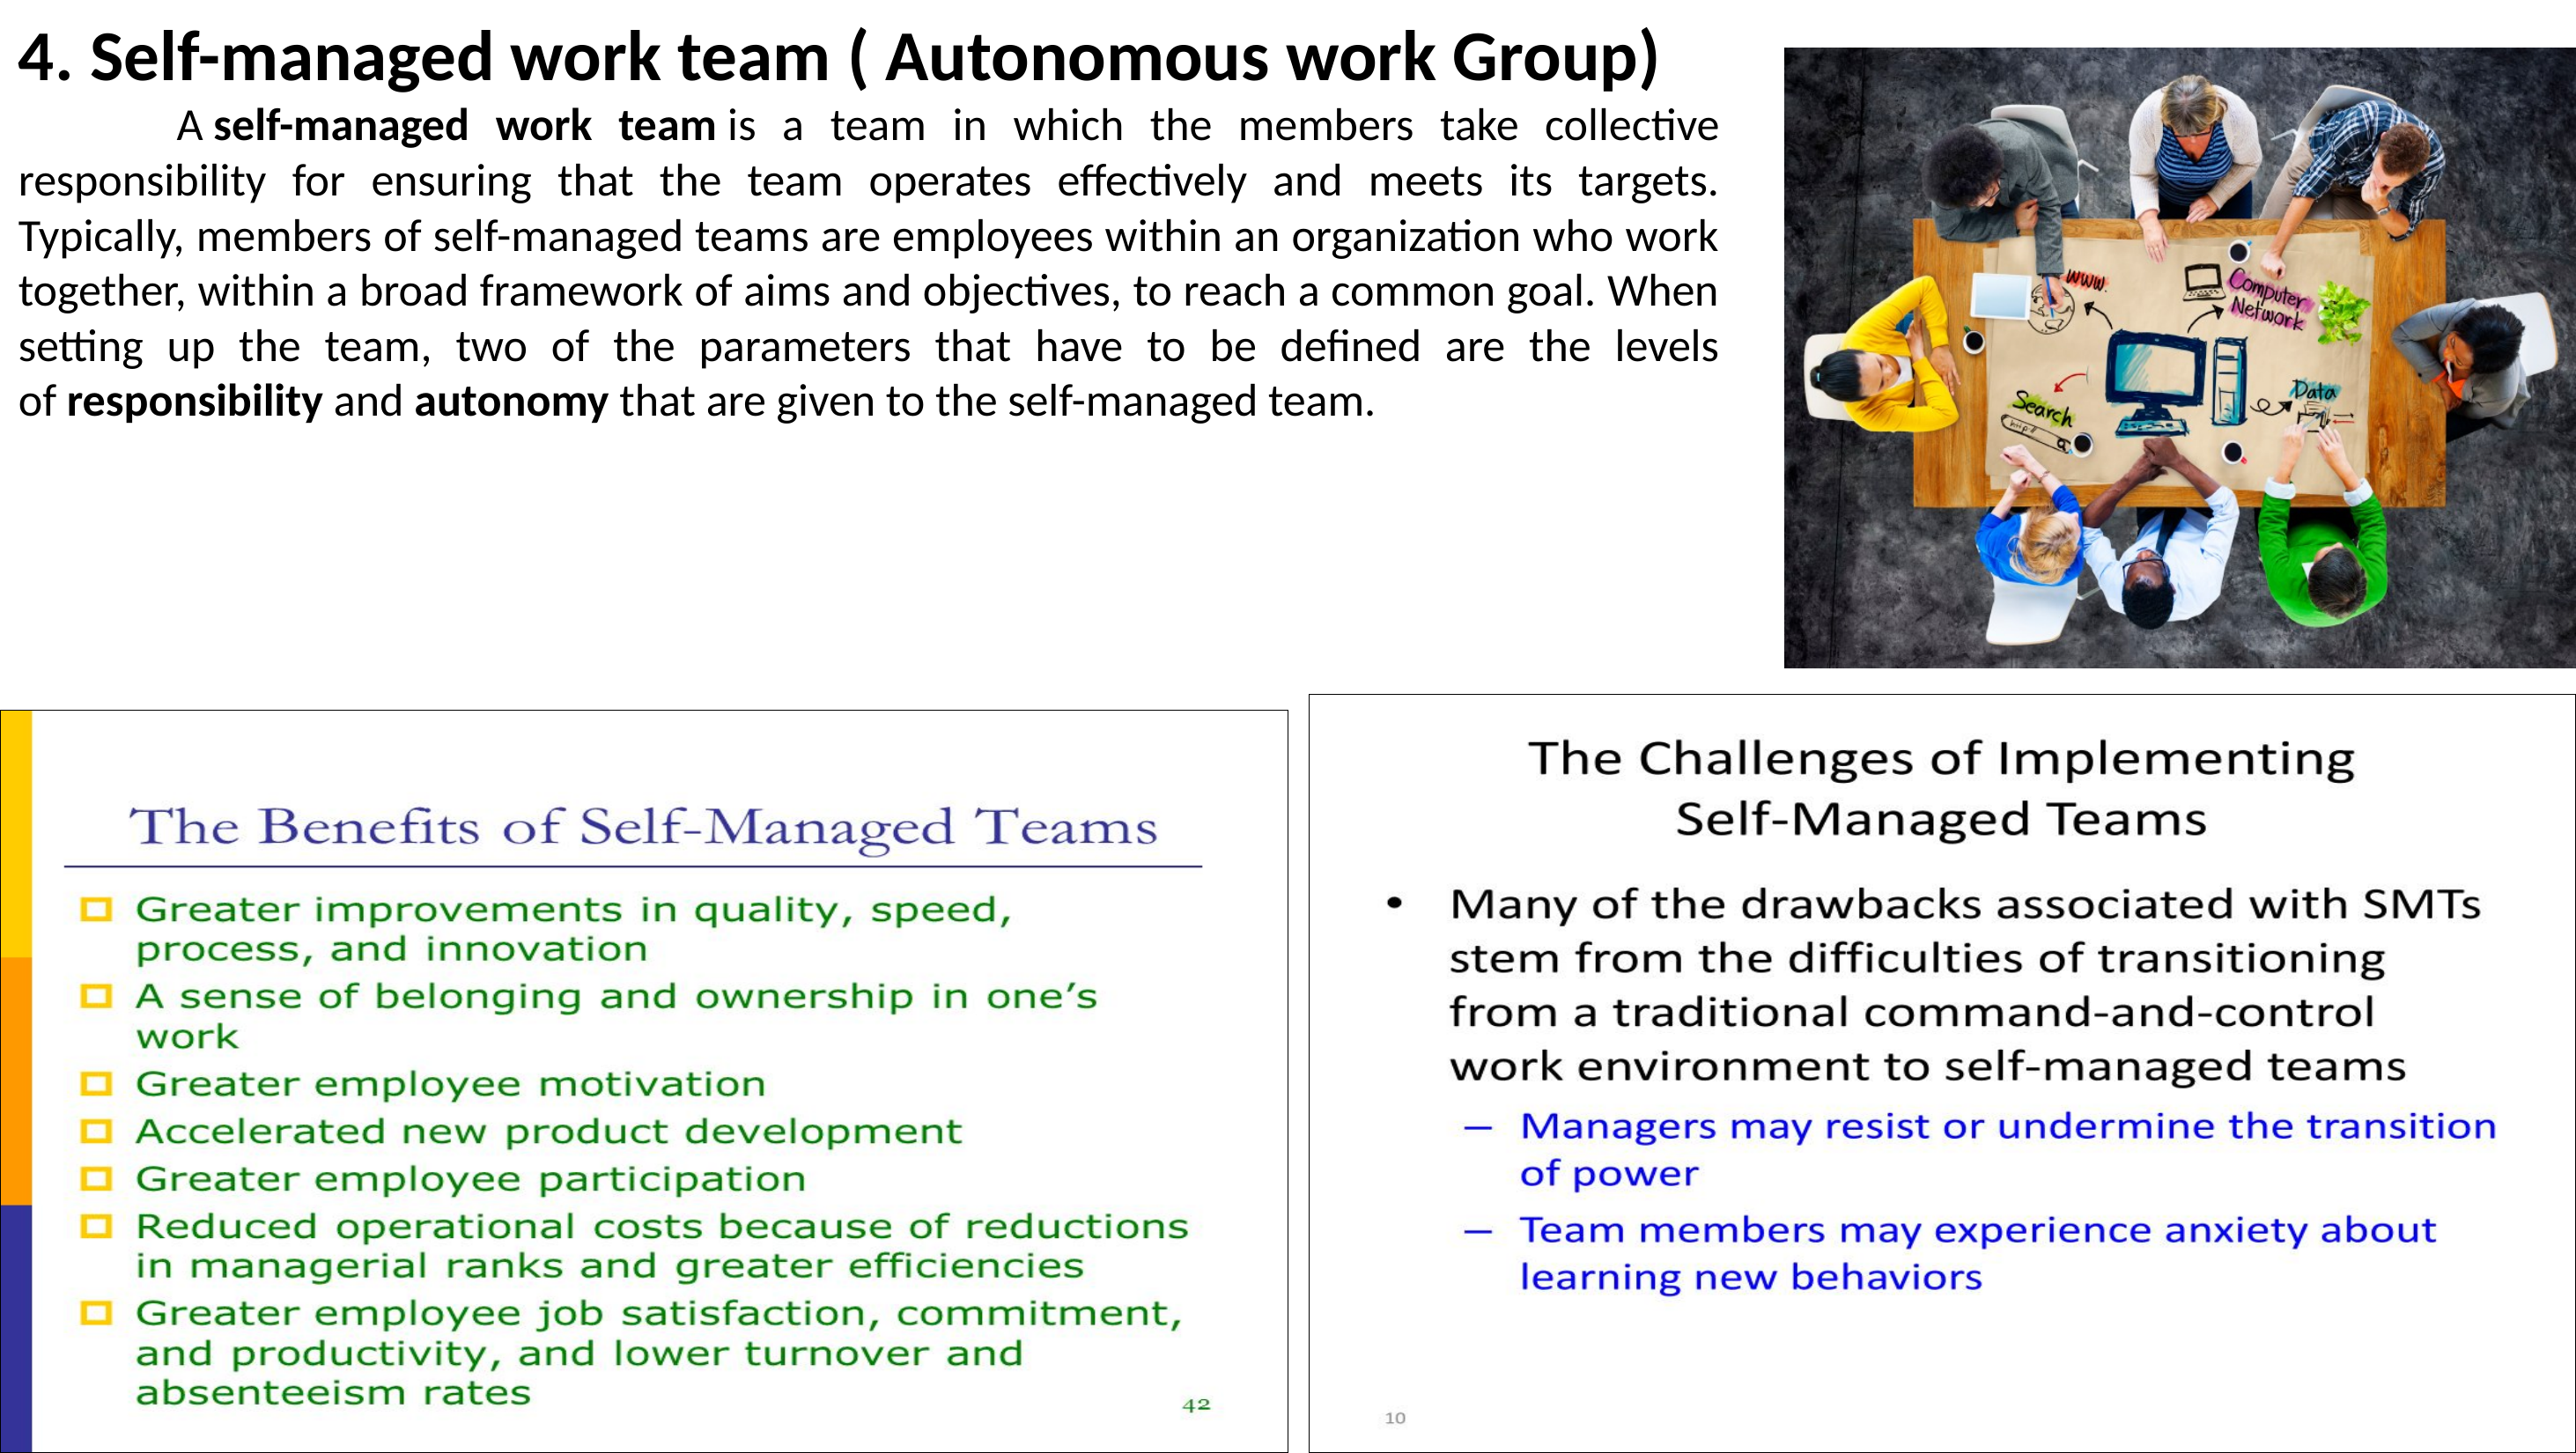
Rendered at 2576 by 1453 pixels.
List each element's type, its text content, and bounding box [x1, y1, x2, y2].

picture [1783, 48, 2576, 668]
text_box 4. Self-managed work team ( Autonomous work Group) A self-managed work team is a team in which the members take collective responsibility for ensuring that the team operates effectively and meets its targets. Typically, members of self-managed teams are employees within an organization who work together, within a broad framework of aims and objectives, to reach a common goal. When setting up the team, two of the parameters that have to be defined are the levels of responsibility and autonomy that are given to the self-managed team. [0, 0, 1739, 490]
picture [1309, 694, 2576, 1453]
picture [0, 710, 1288, 1453]
